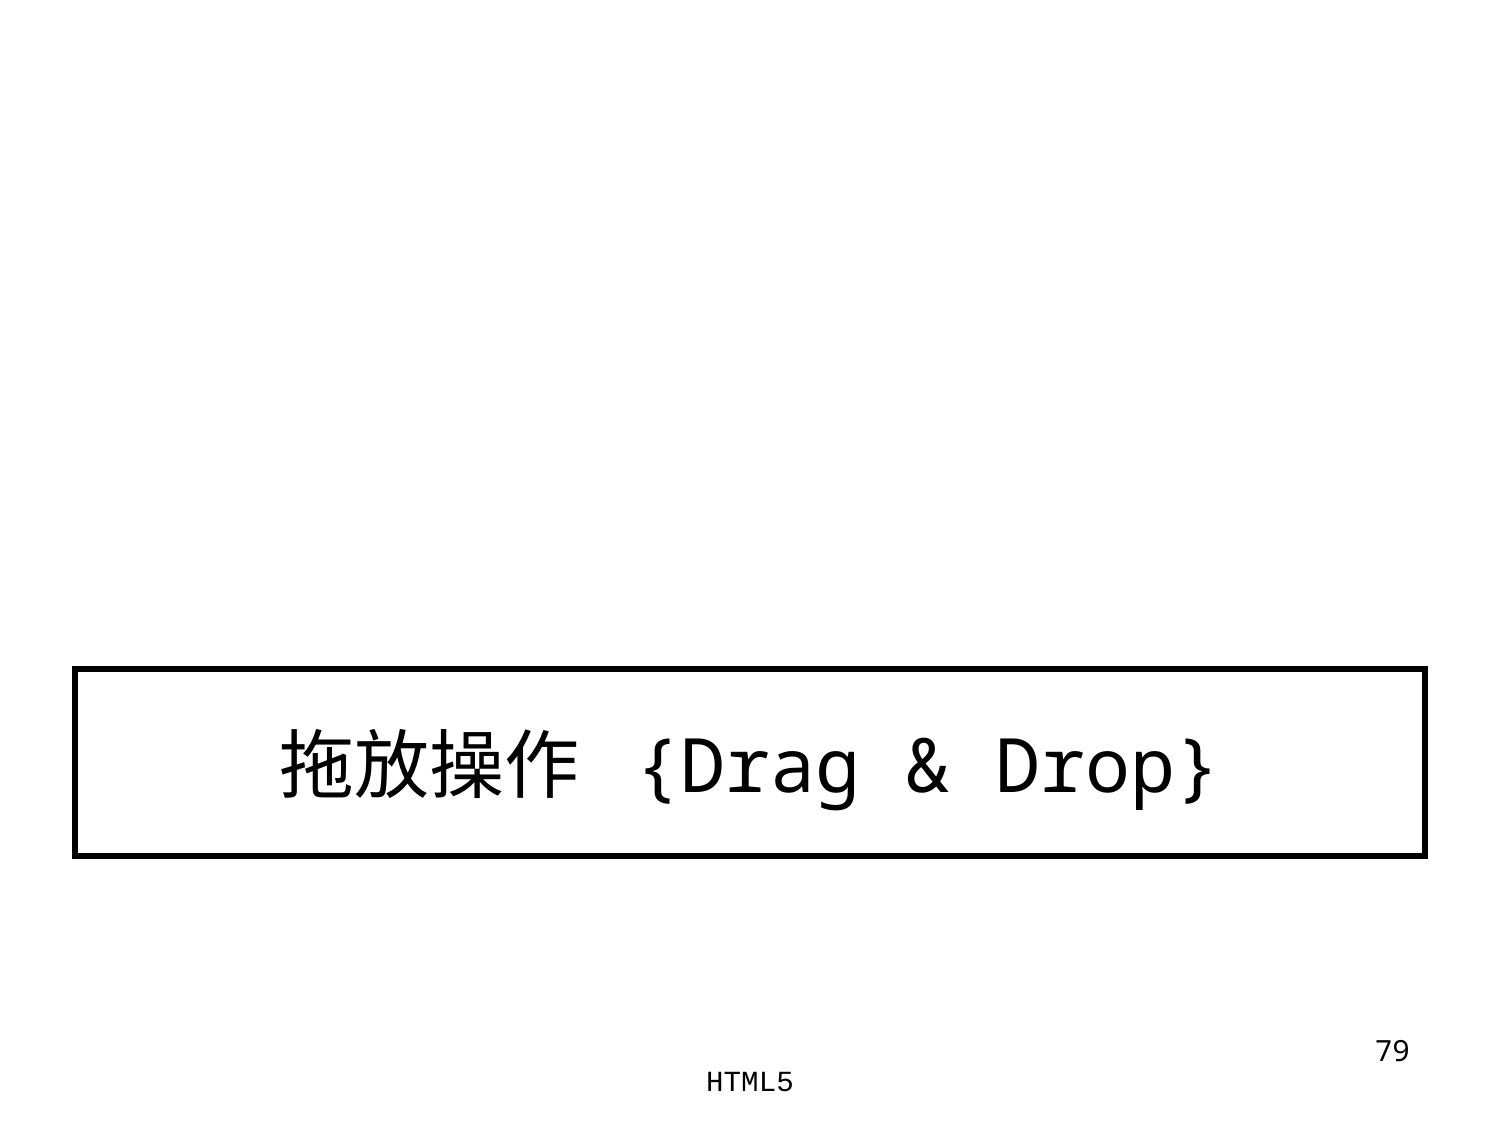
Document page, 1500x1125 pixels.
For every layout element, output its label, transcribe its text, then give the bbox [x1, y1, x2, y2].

text_box HTML5 [512, 1054, 988, 1125]
text_box ‹#› [1074, 1024, 1425, 1103]
title 拖放操作 {Drag & Drop} [75, 668, 1425, 857]
